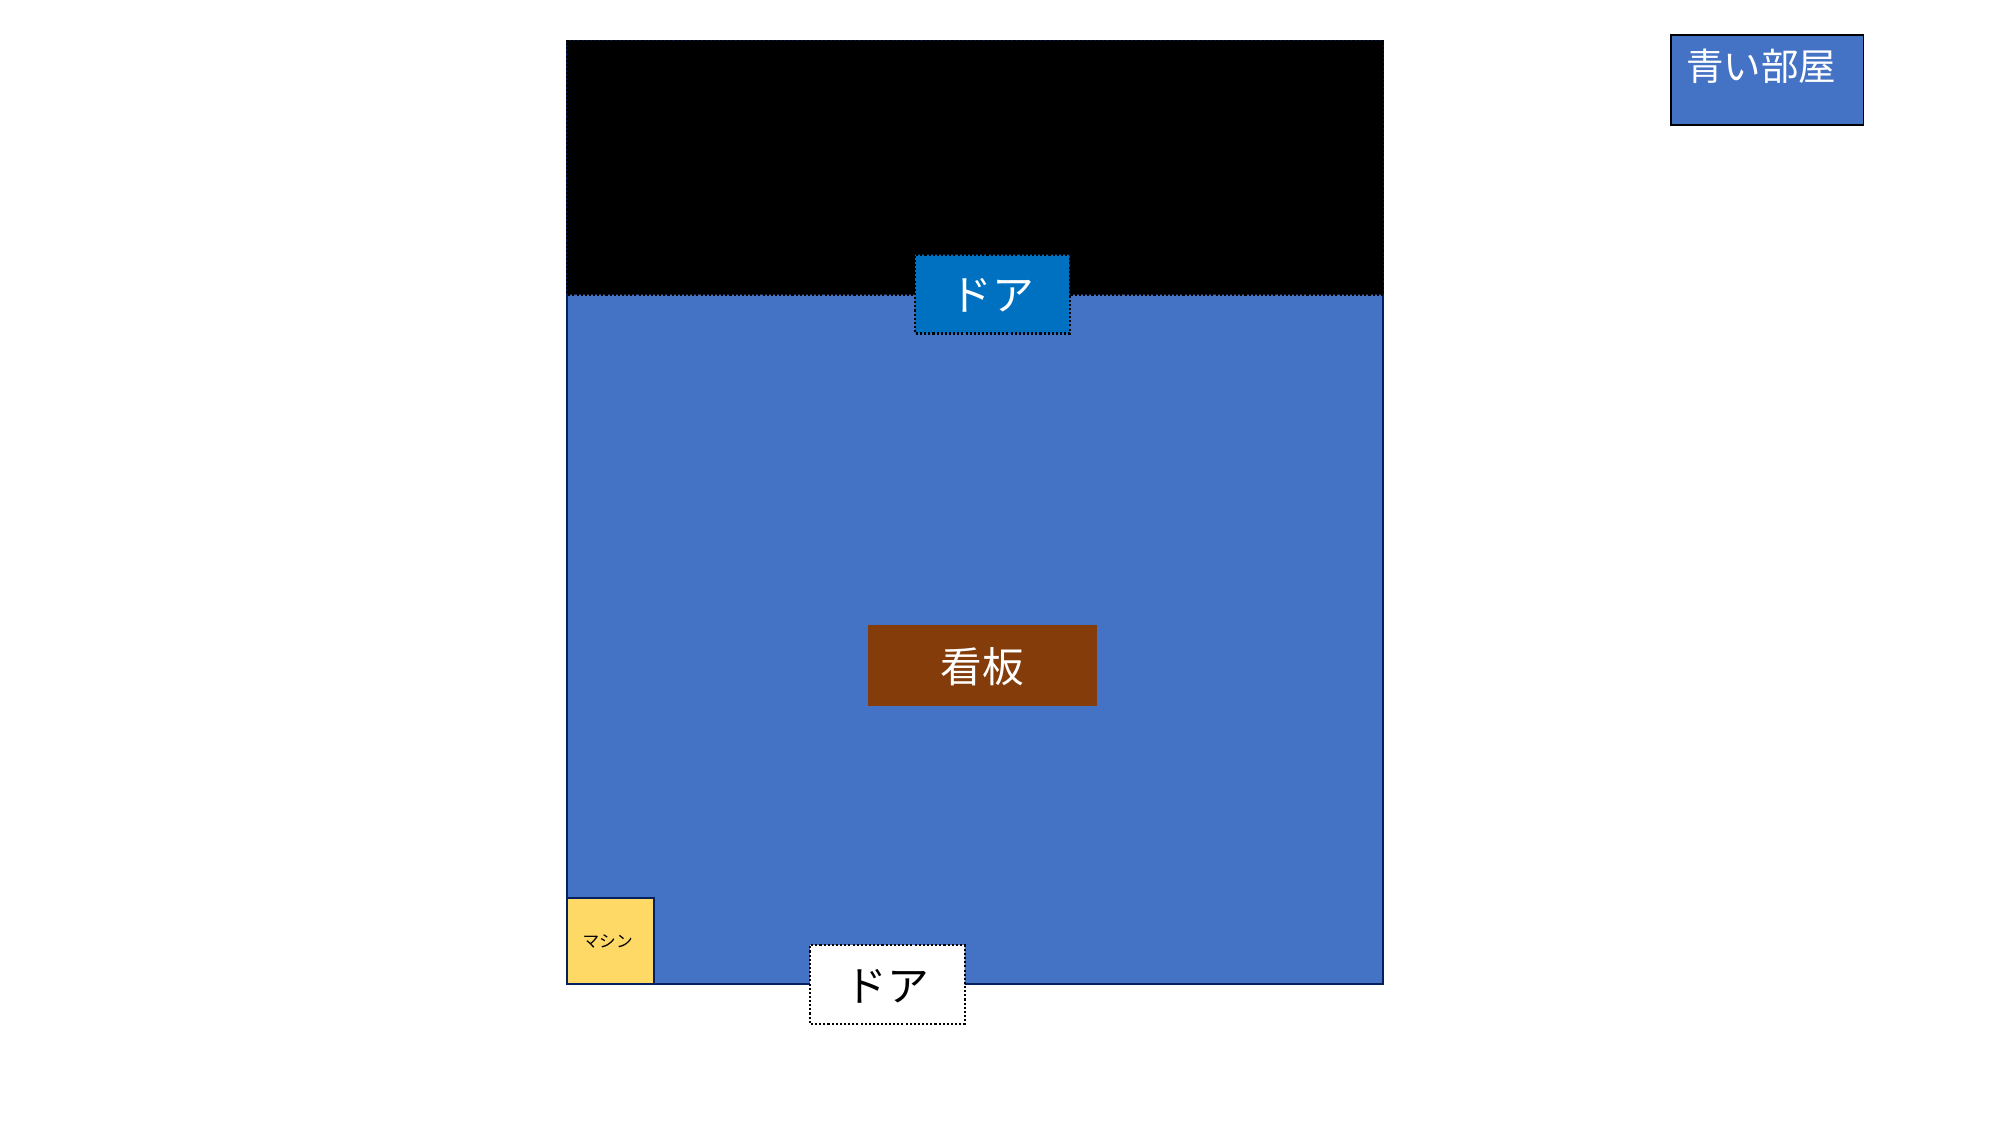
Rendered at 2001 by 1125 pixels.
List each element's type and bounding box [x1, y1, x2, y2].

text_box [118, 34, 1864, 1125]
